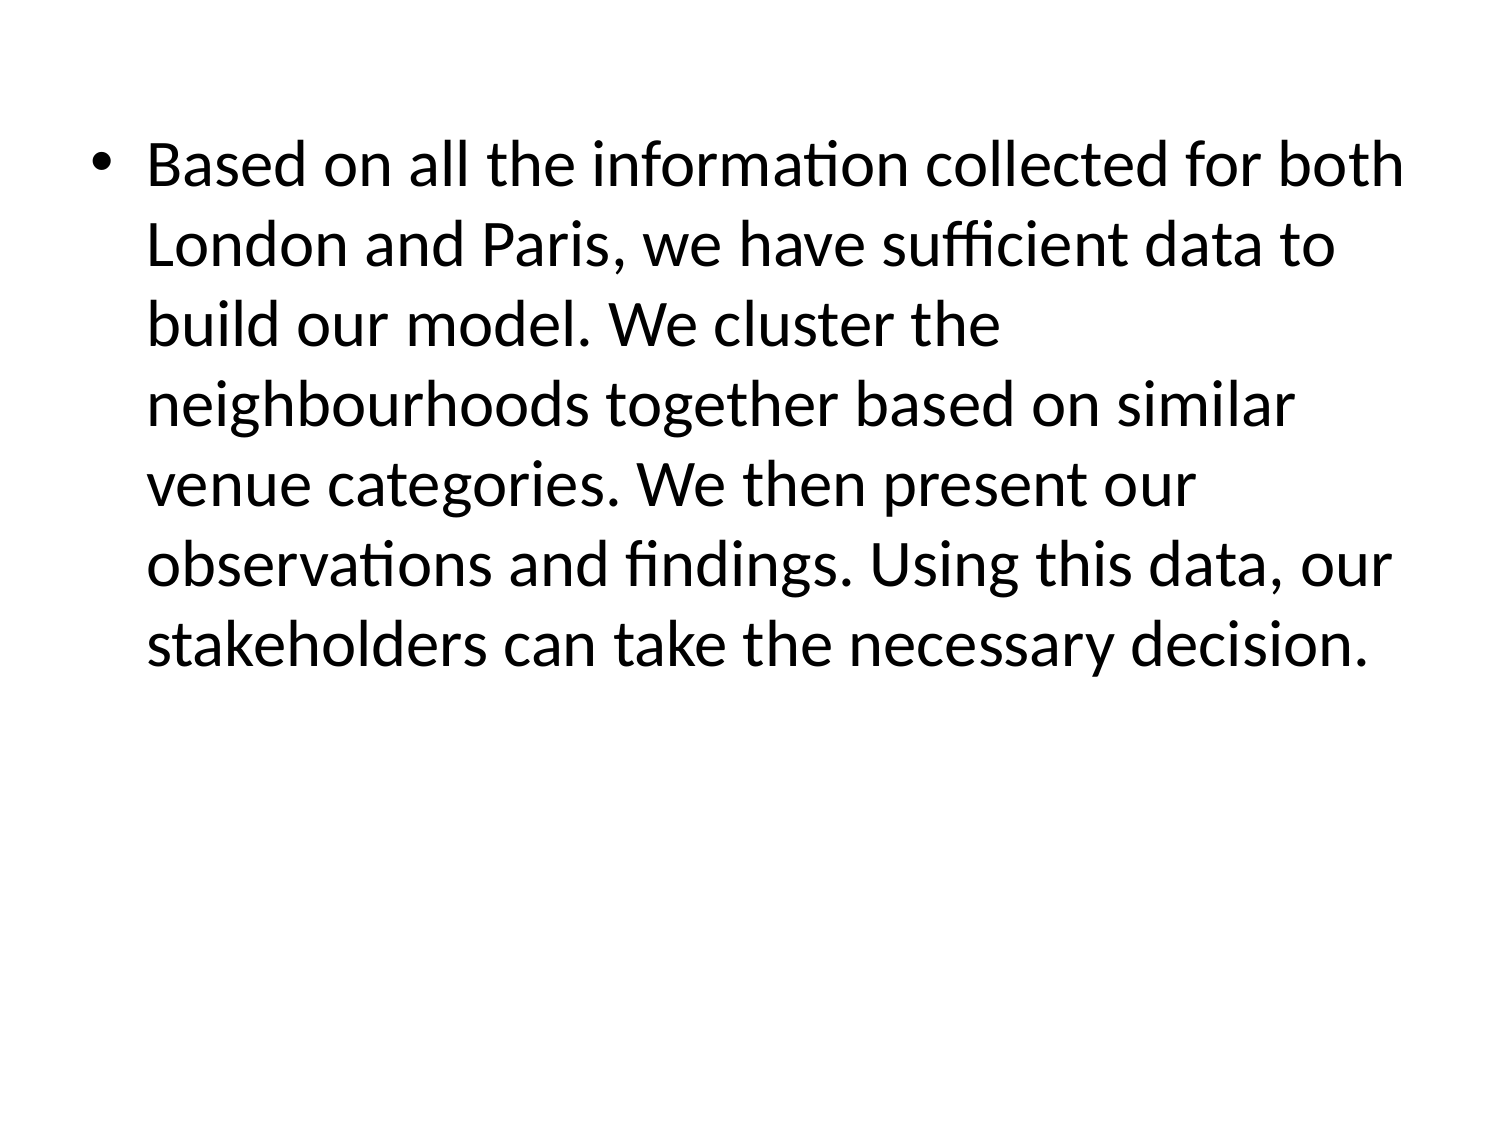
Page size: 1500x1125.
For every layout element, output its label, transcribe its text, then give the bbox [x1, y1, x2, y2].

list Based on all the information collected for both London and Paris, we have sufficient data to build our model. We cluster the neighbourhoods together based on similar venue categories. We then present our observations and findings. Using this data, our stakeholders can take the necessary decision. [75, 112, 1425, 1005]
